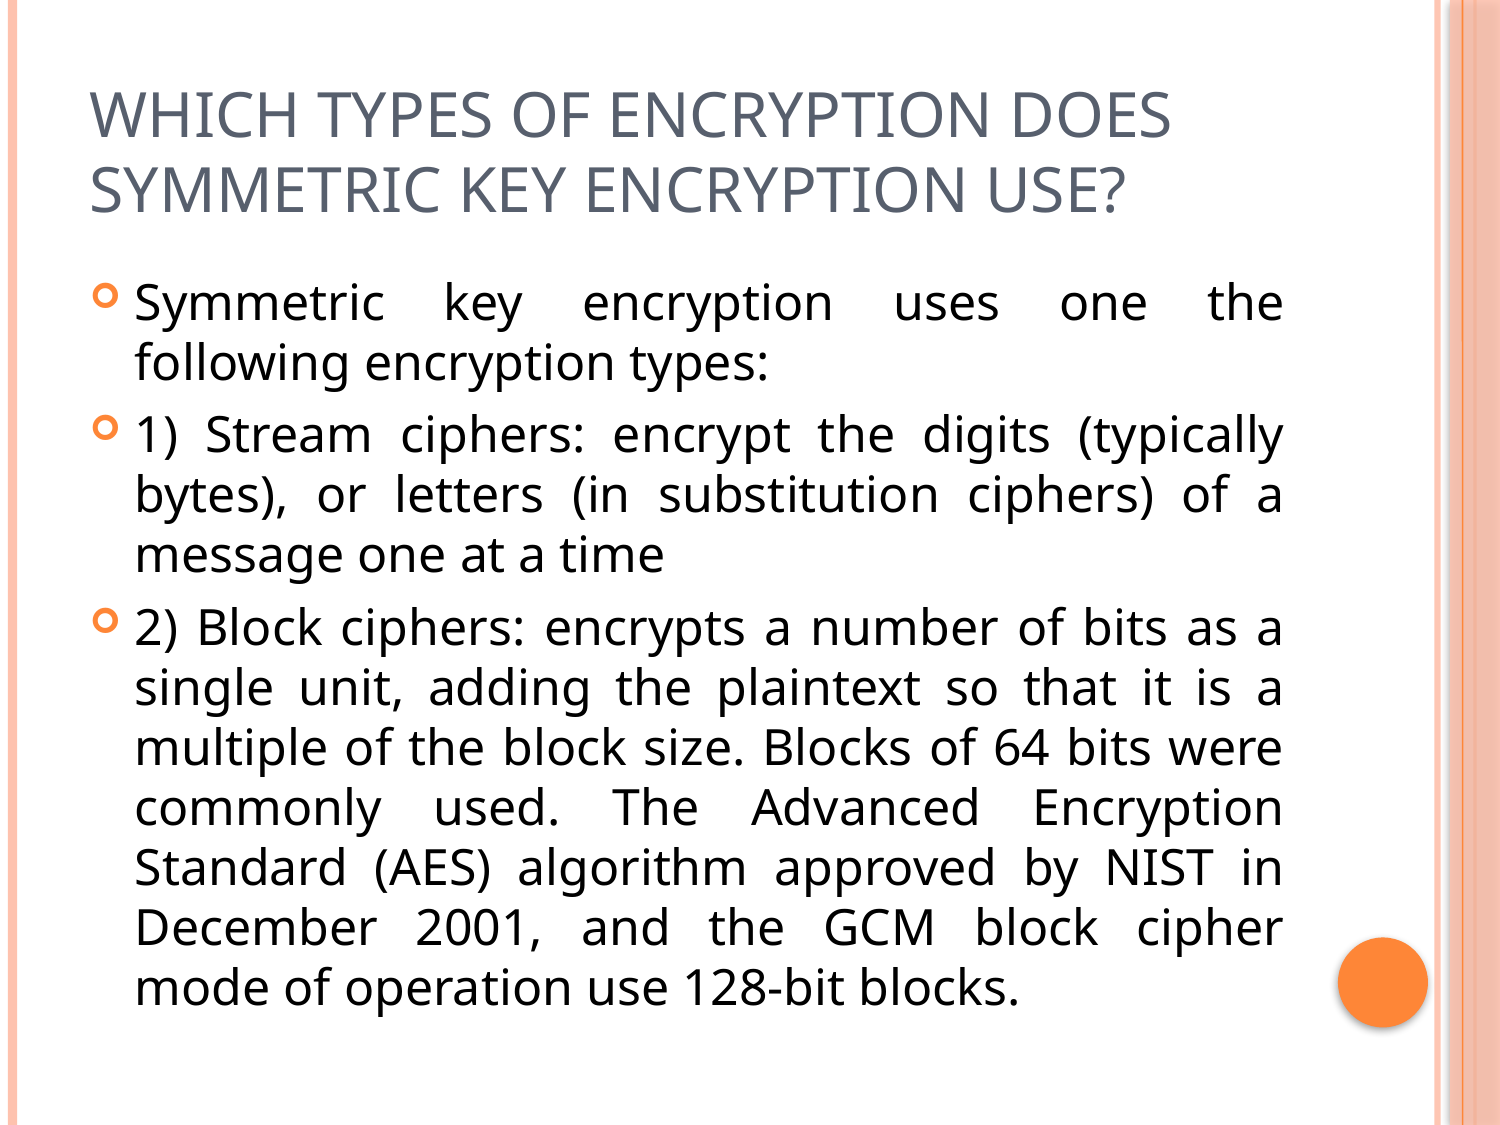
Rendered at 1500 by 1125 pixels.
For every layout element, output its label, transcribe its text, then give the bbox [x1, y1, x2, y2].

list Symmetric key encryption uses one the following encryption types: 1) Stream ciphers: encrypt the digits (typically bytes), or letters (in substitution ciphers) of a message one at a time 2) Block ciphers: encrypts a number of bits as a single unit, adding the plaintext so that it is a multiple of the block size. Blocks of 64 bits were commonly used. The Advanced Encryption Standard (AES) algorithm approved by NIST in December 2001, and the GCM block cipher mode of operation use 128-bit blocks. [75, 262, 1300, 1062]
title WHICH TYPES OF ENCRYPTION DOES SYMMETRIC KEY ENCRYPTION USE? [75, 45, 1300, 233]
